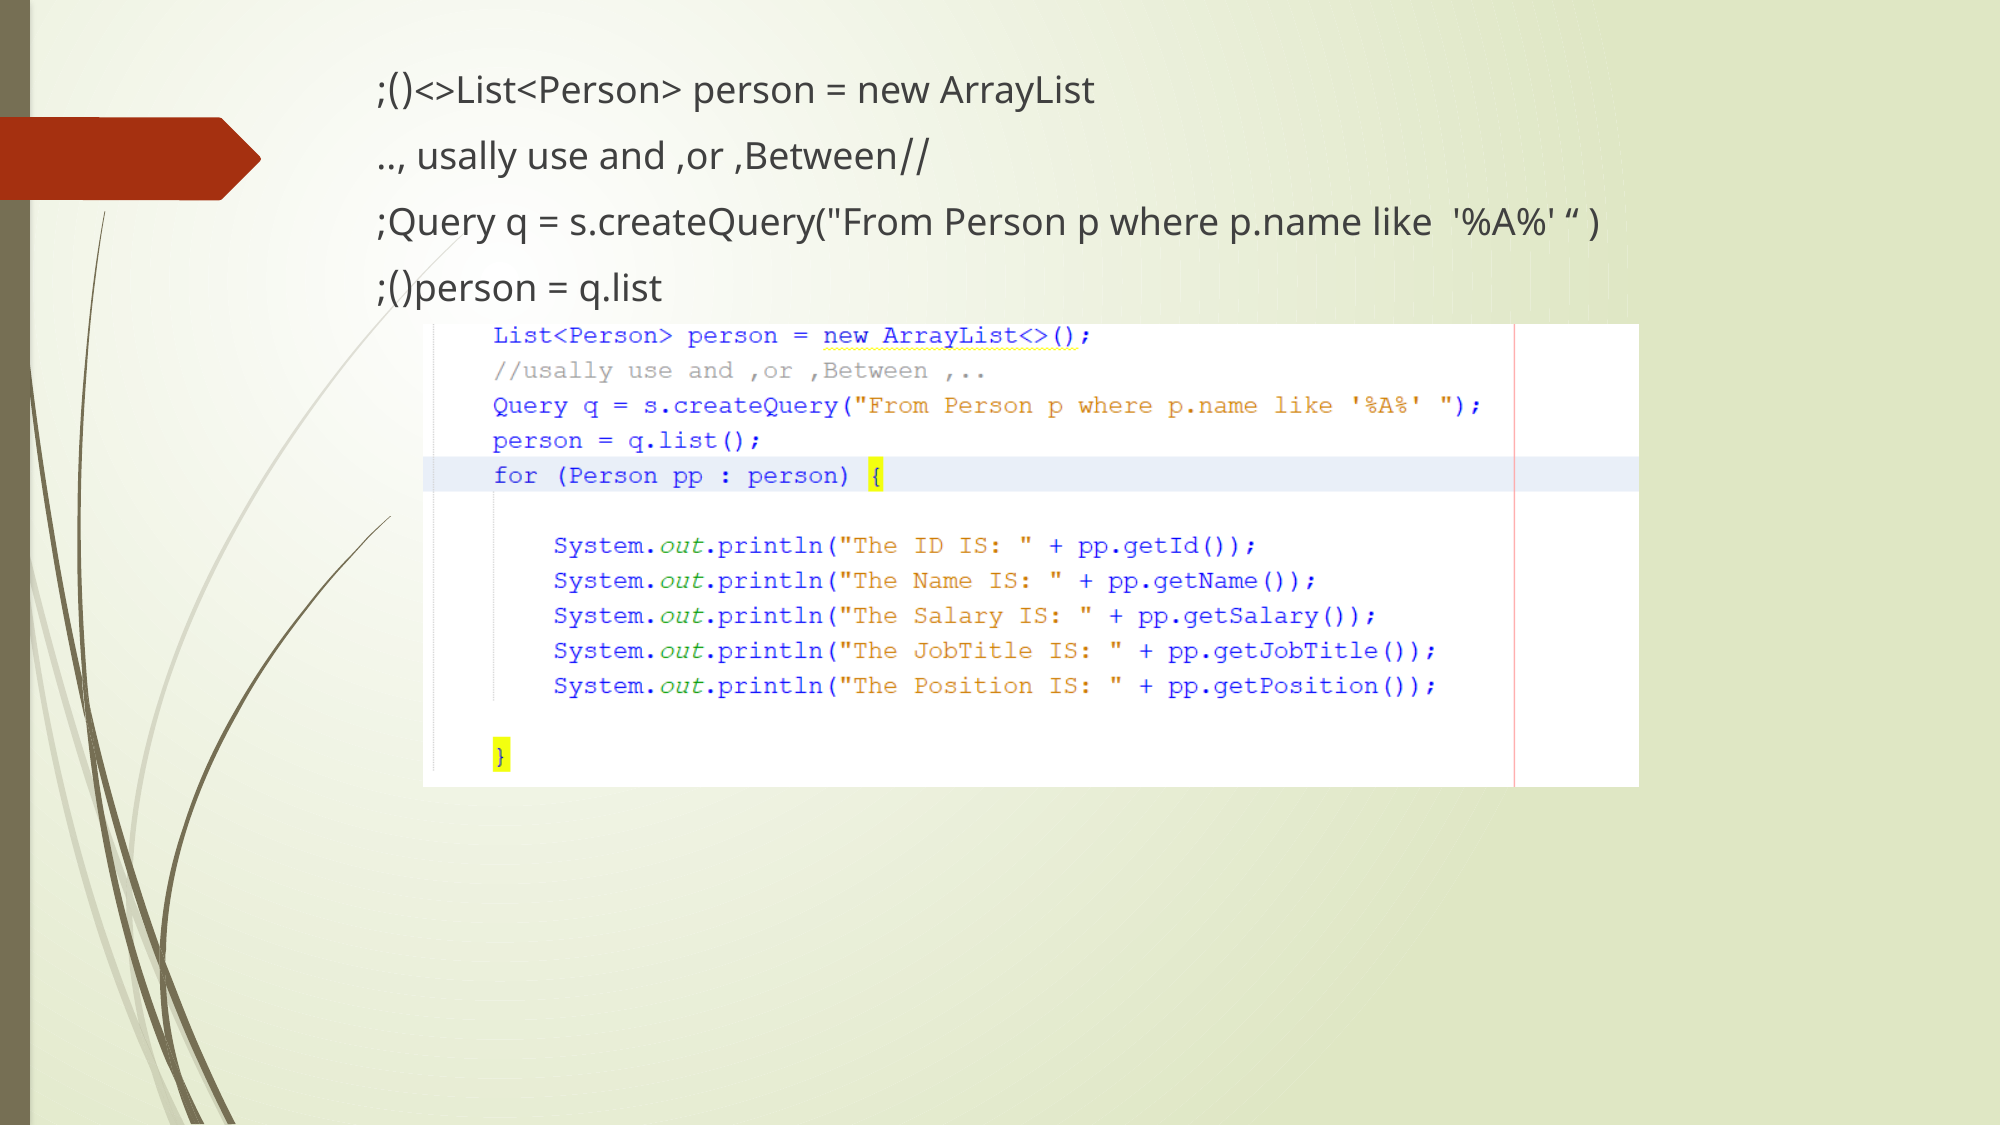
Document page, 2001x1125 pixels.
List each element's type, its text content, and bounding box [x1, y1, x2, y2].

picture [423, 323, 1640, 787]
list List<Person> person = new ArrayList<>(); //usally use and ,or ,Between ,.. Query q = s.createQuery("From Person p where p.name like '%A%' “ ); person = q.list(); [361, 58, 1846, 1086]
